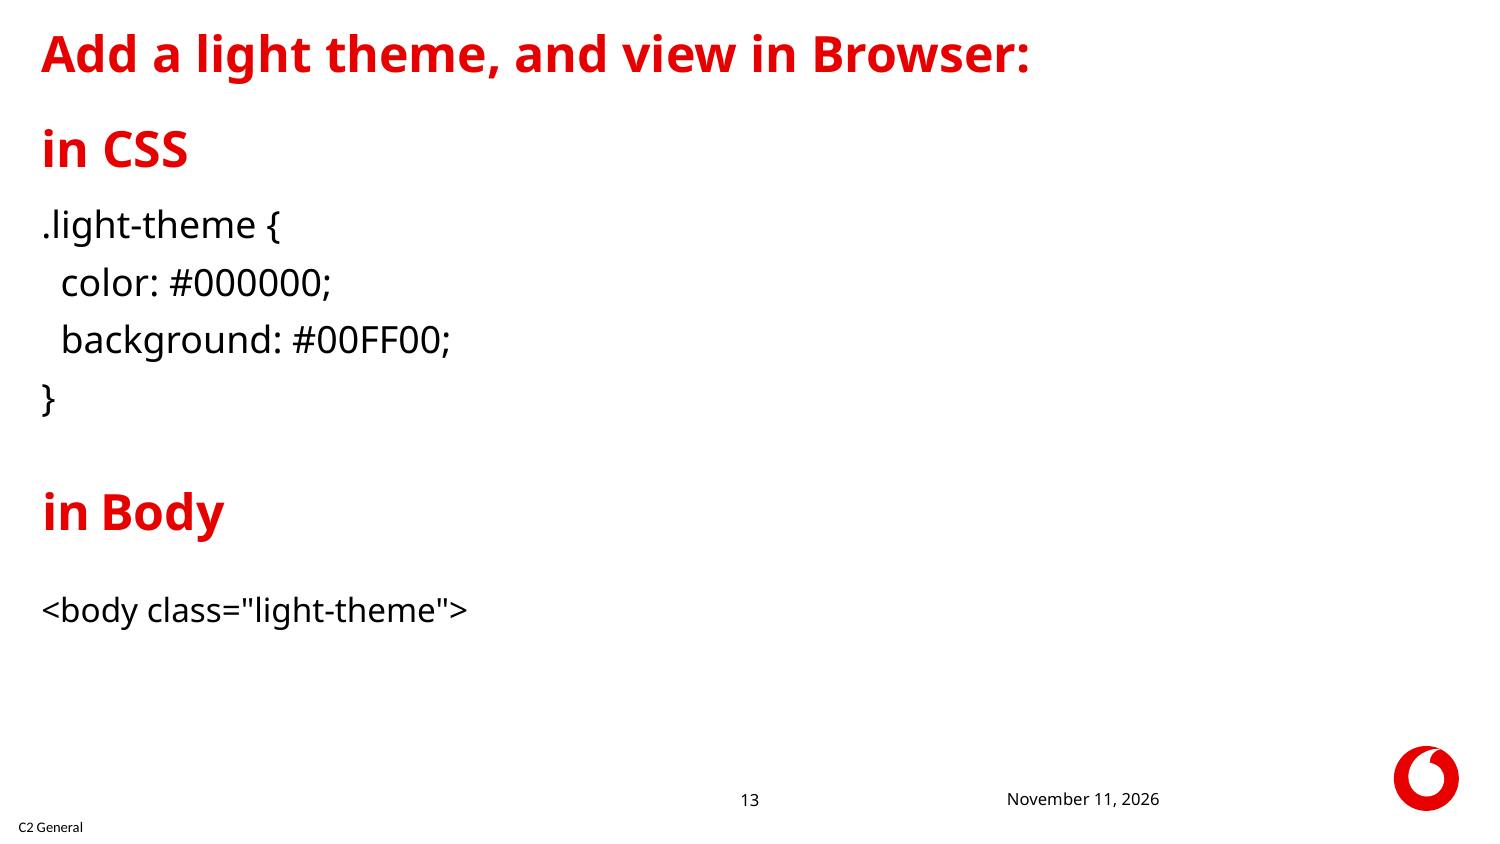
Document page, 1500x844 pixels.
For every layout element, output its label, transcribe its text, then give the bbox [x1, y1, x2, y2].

text_box in Body [27, 473, 240, 549]
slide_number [1006, 772, 1357, 813]
title Add a light theme, and view in Browser: in CSS [41, 33, 1114, 144]
list .light-theme { color: #000000; background: #00FF00; } <body class="light-theme"> [41, 201, 1459, 435]
slide_number 13 [716, 773, 784, 813]
